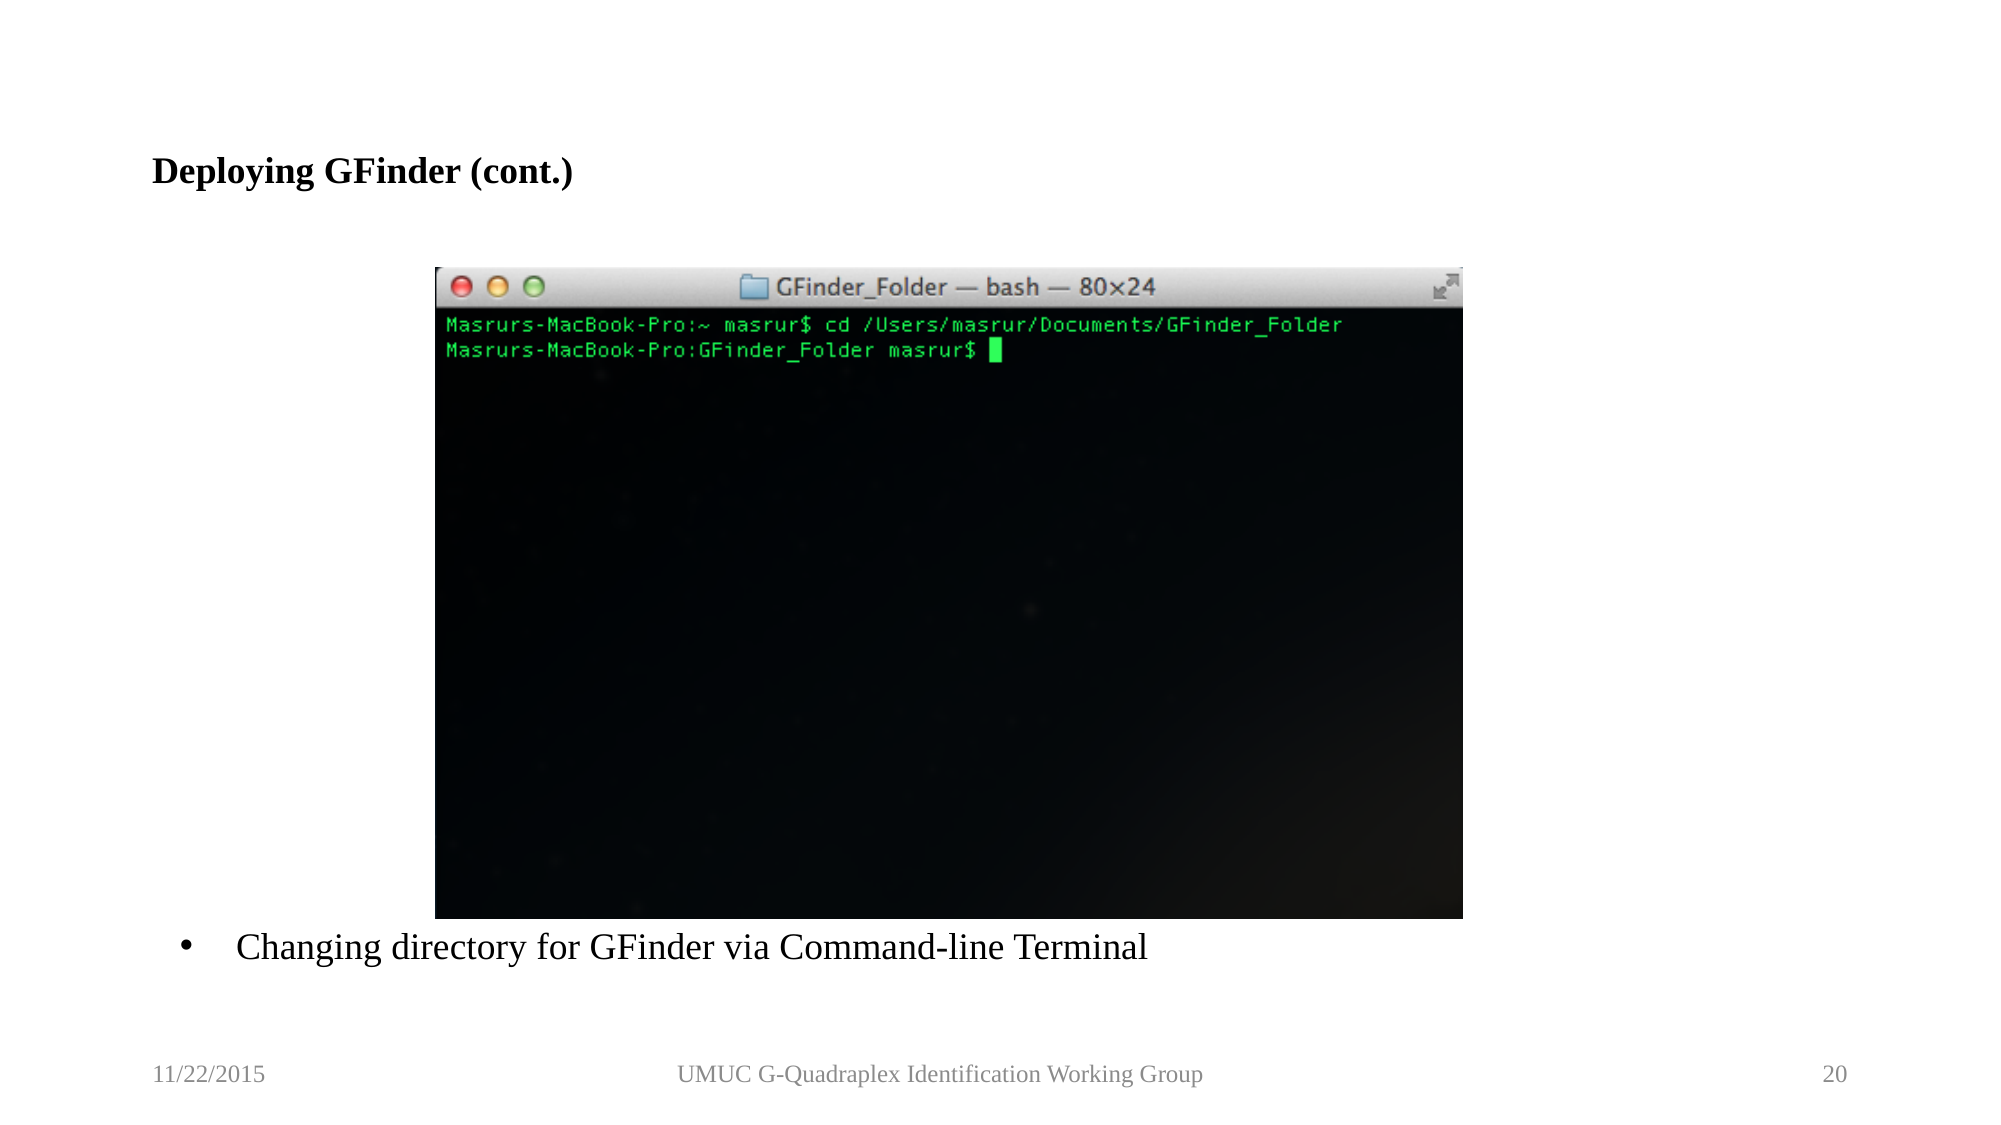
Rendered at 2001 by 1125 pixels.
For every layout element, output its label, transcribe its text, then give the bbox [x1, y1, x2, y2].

text_box Deploying GFinder (cont.) [137, 59, 1863, 278]
text_box 20 [1412, 1042, 1863, 1103]
text_box Changing directory for GFinder via Command-line Terminal [165, 254, 1891, 1004]
text_box UMUC G-Quadraplex Identification Working Group [662, 1042, 1338, 1103]
picture [435, 267, 1463, 919]
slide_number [137, 1042, 588, 1103]
